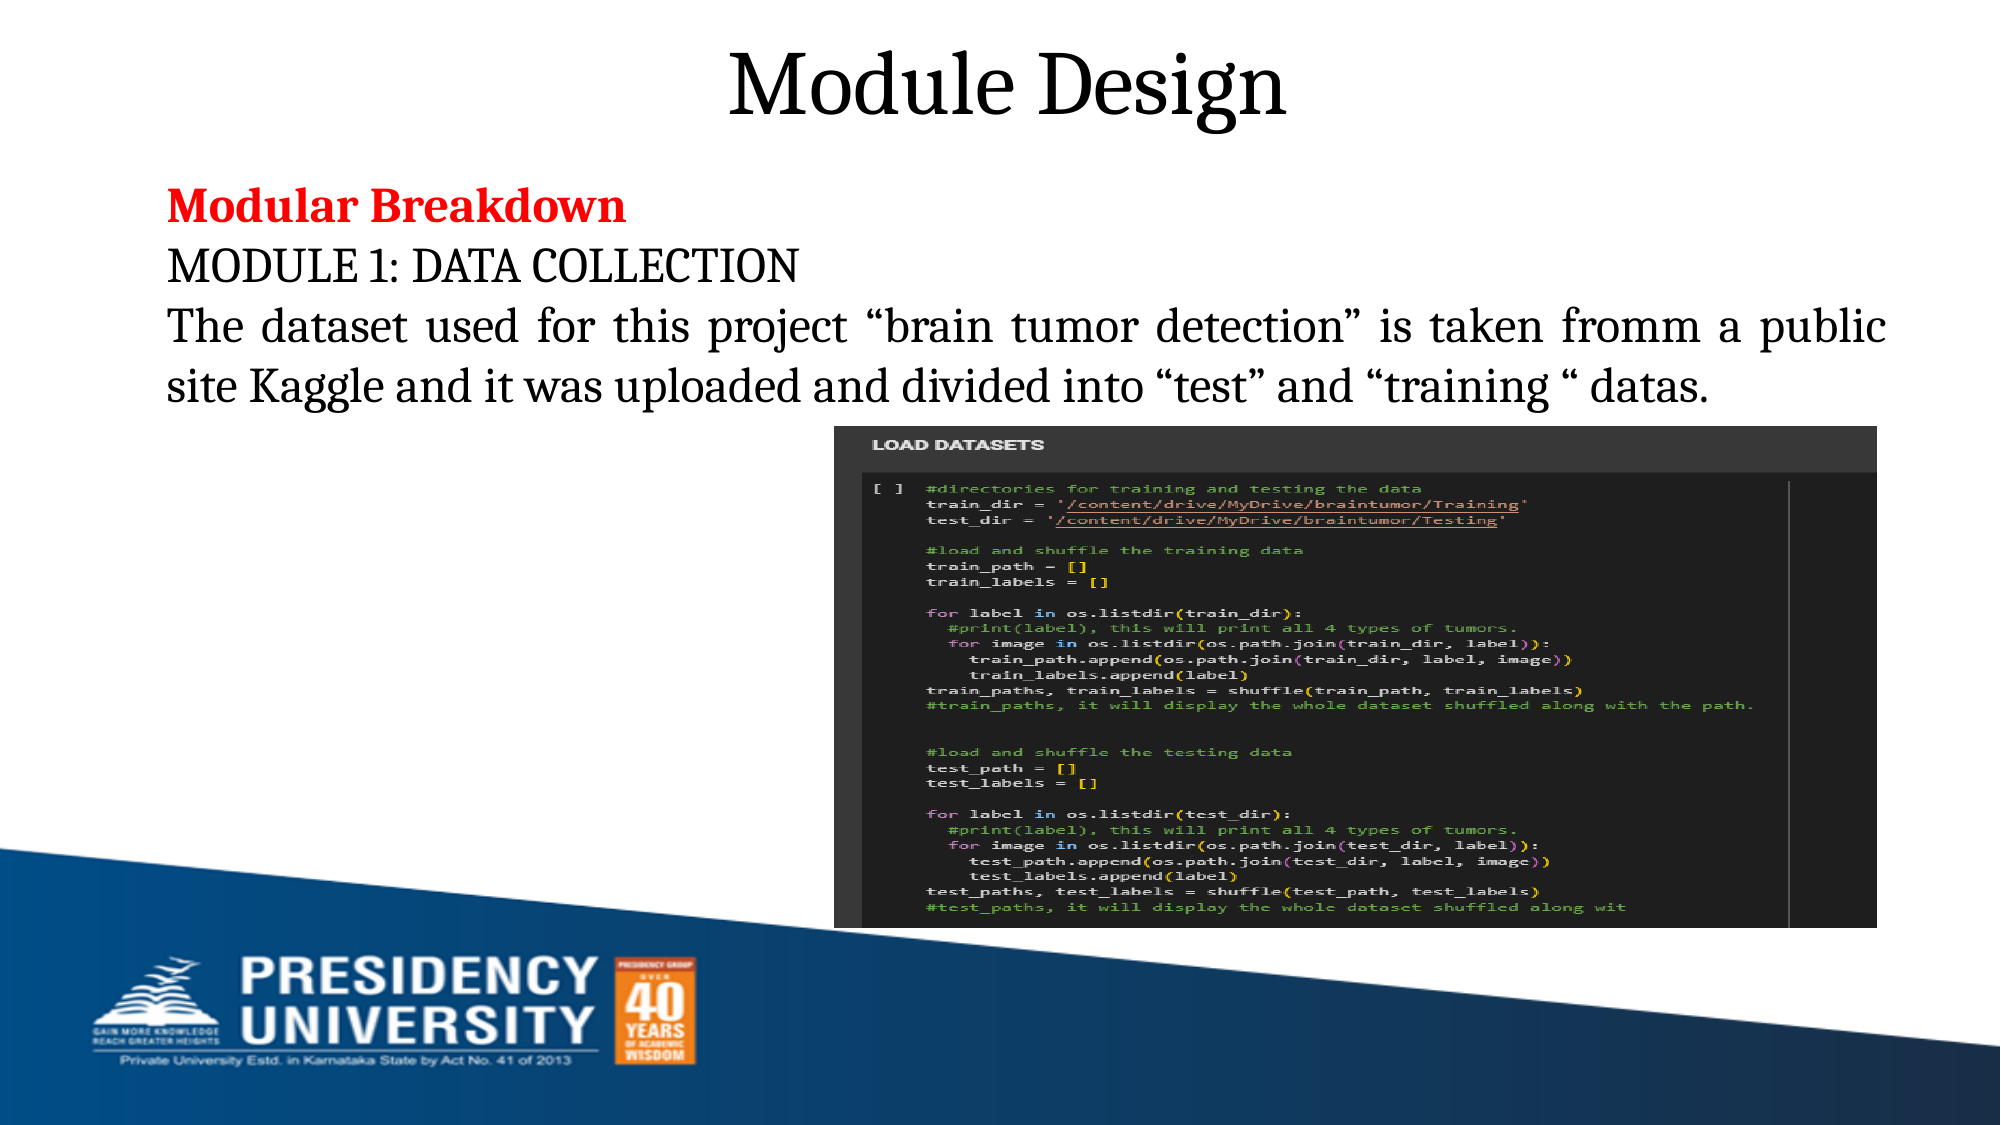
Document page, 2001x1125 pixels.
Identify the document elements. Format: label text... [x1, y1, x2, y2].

title Module Design [133, 45, 1884, 125]
text_box Modular Breakdown MODULE 1: DATA COLLECTION The dataset used for this project “brain tumor detection” is taken fromm a public site Kaggle and it was uploaded and divided into “test” and “training “ datas. [151, 164, 1902, 480]
picture [0, 426, 2000, 1125]
